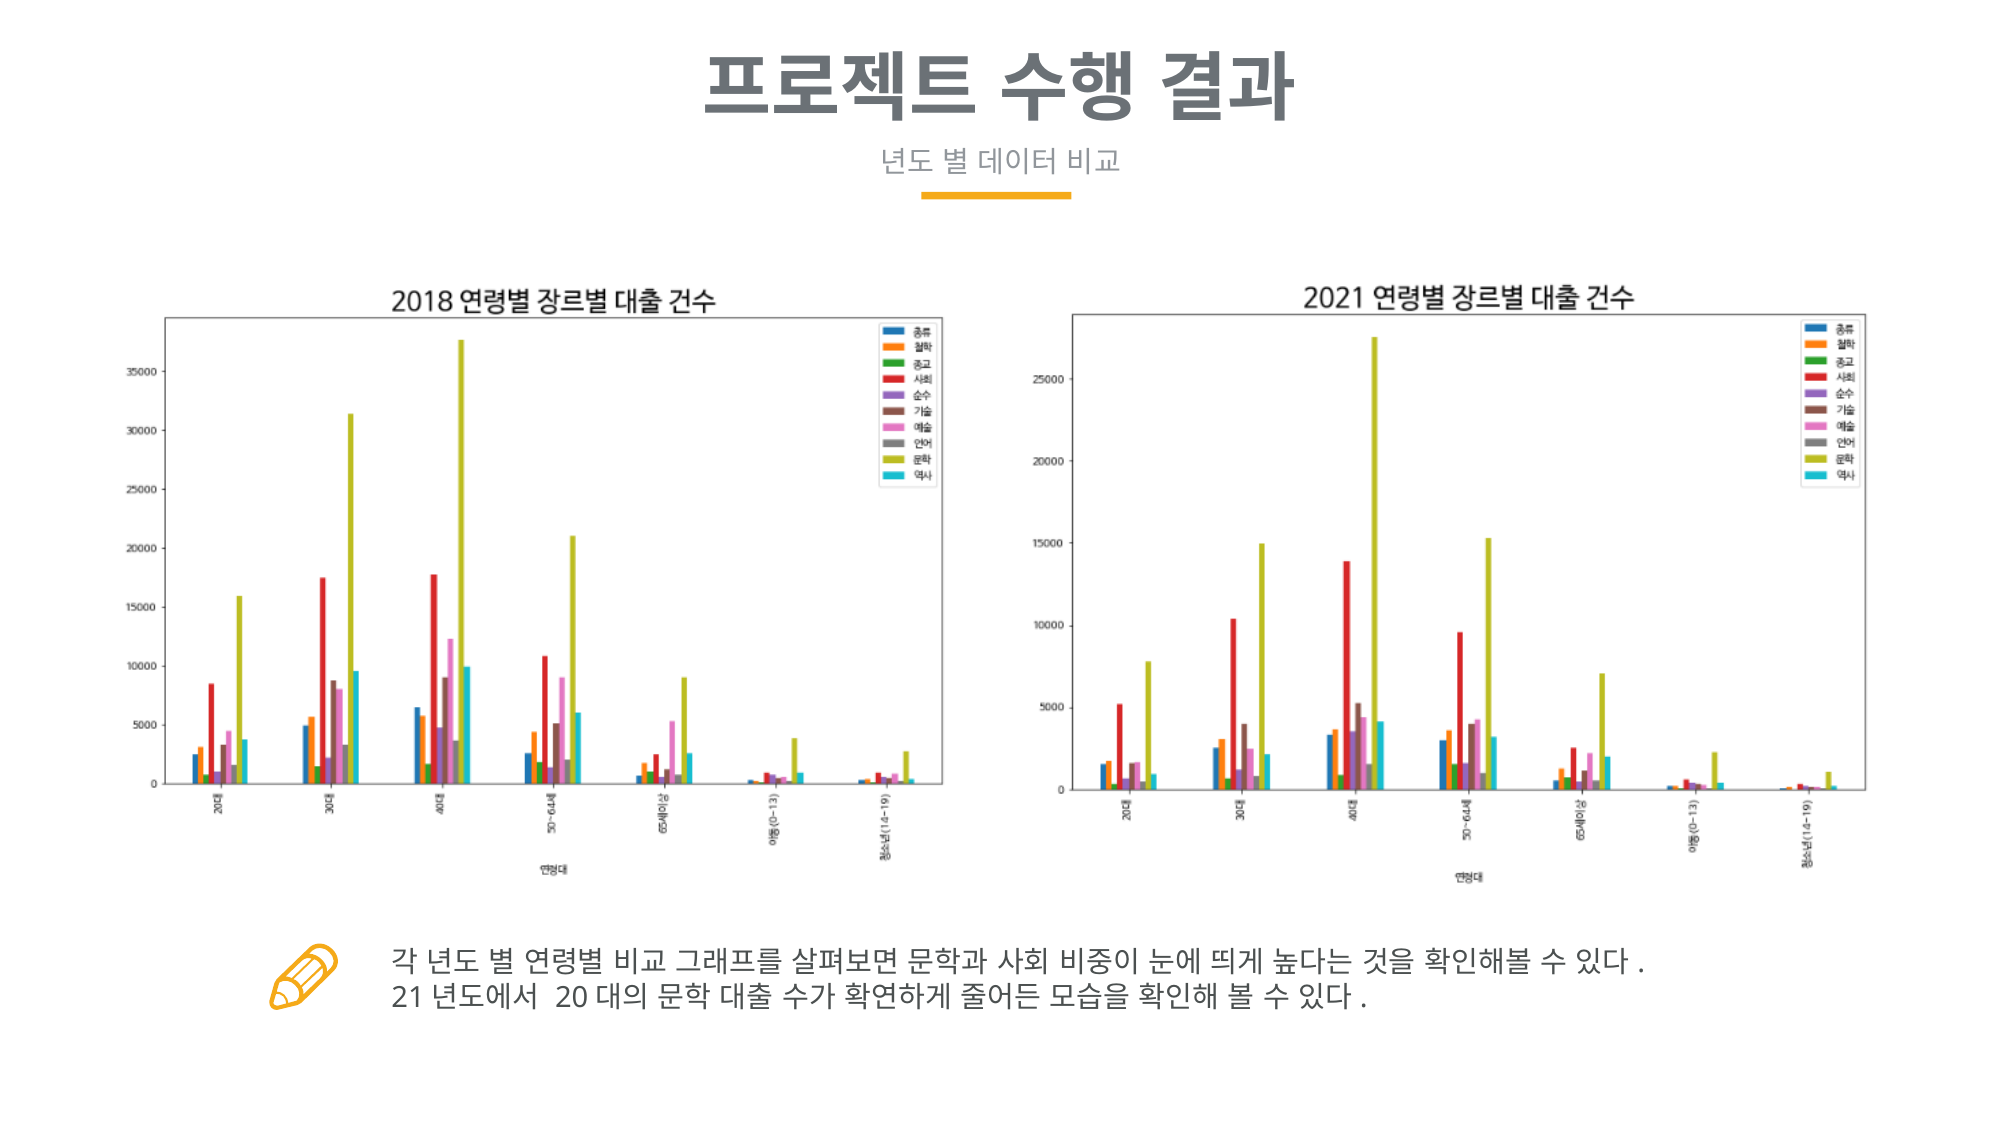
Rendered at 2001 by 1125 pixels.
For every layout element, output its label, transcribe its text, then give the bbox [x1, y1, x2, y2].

text_box 년도 별 데이터 비교 [271, 143, 1730, 179]
text_box [921, 191, 1072, 200]
picture [99, 277, 955, 879]
text_box 프로젝트 수행 결과 [507, 39, 1493, 131]
text_box [269, 943, 338, 1010]
text_box 각 년도 별 연령별 비교 그래프를 살펴보면 문학과 사회 비중이 눈에 띄게 높다는 것을 확인해볼 수 있다. 21년도에서 20대의 문학 대출 수가 확연하게 줄어든 모습을 확인해 볼 수 있다. [391, 921, 1783, 1036]
picture [1016, 277, 1929, 891]
